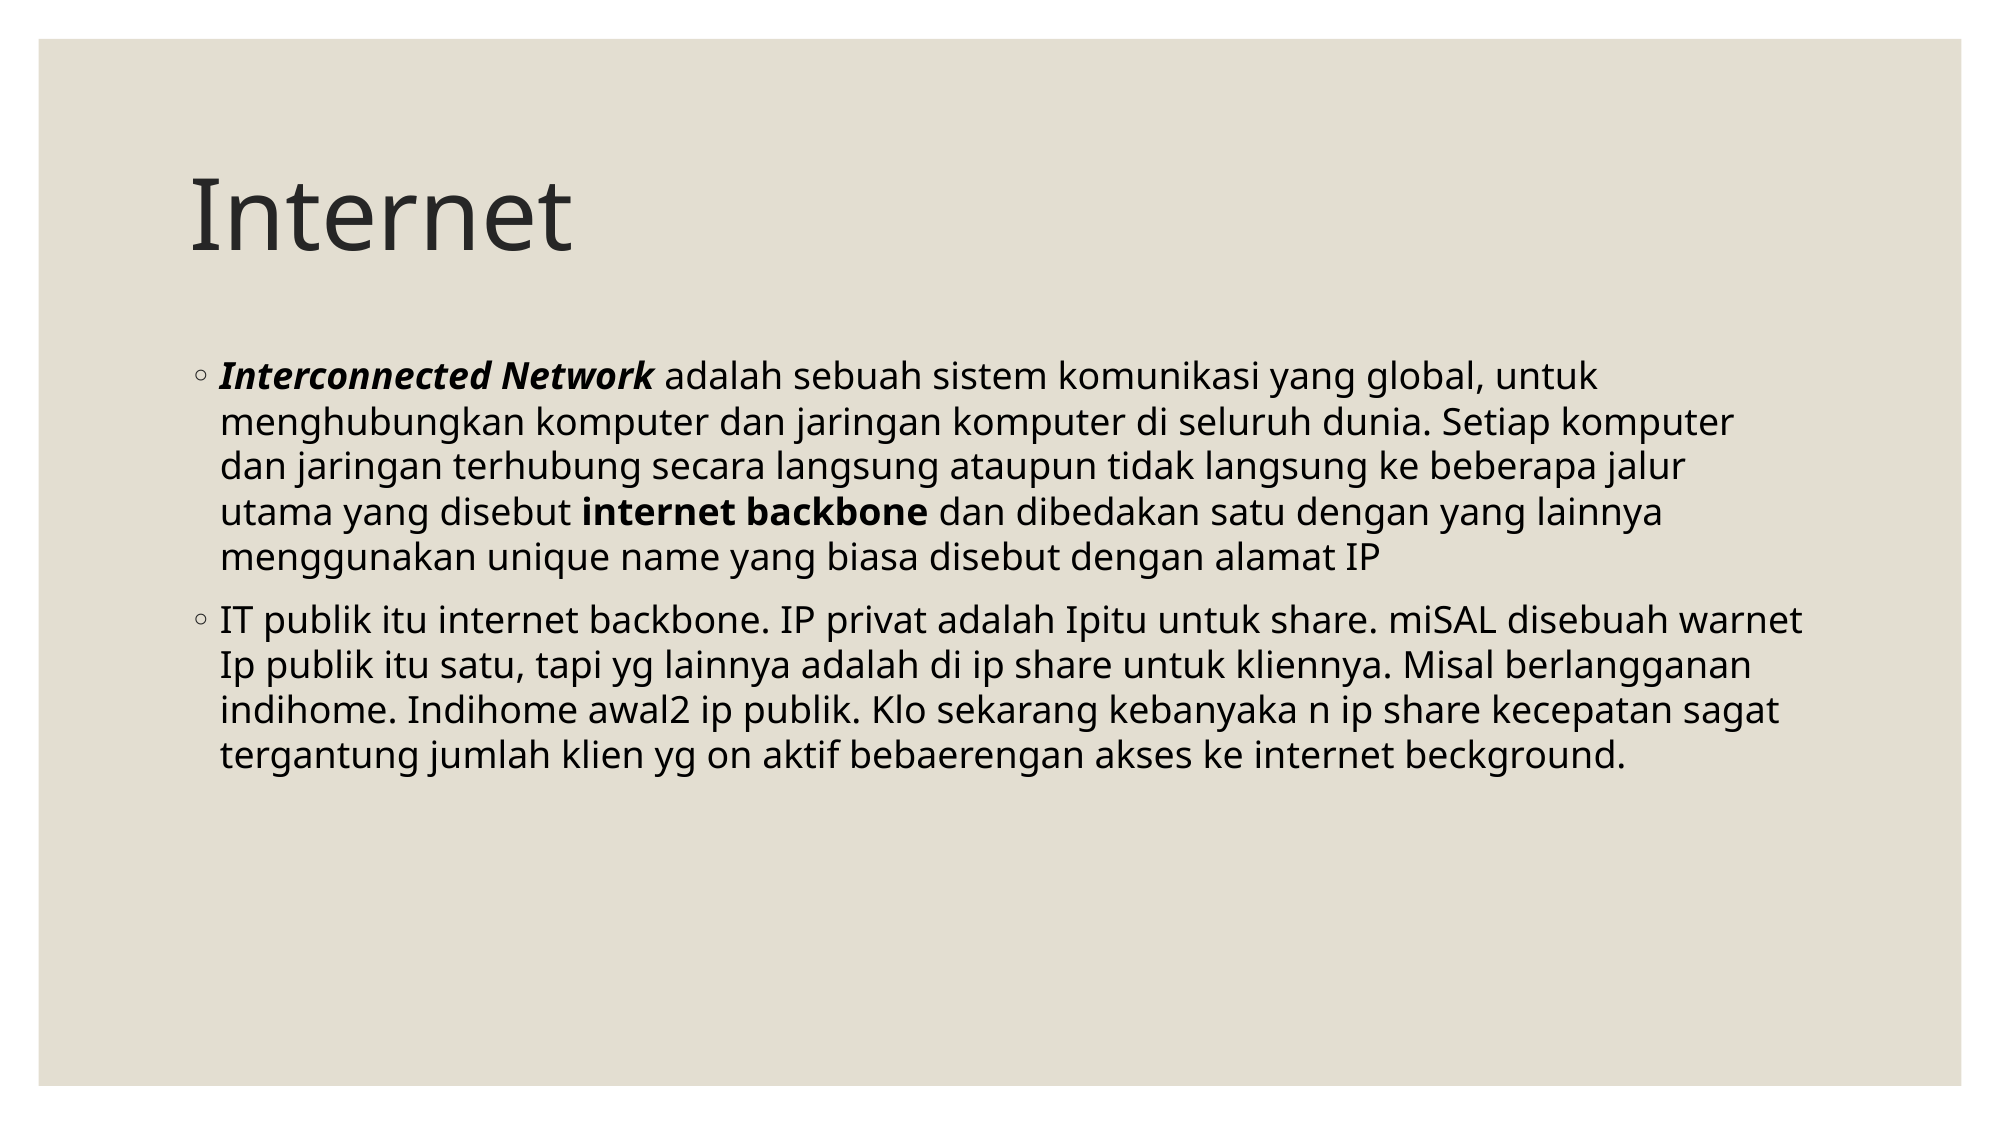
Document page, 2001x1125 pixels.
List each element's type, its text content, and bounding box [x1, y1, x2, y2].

title Internet [174, 105, 1825, 331]
list Interconnected Network adalah sebuah sistem komunikasi yang global, untuk menghubungkan komputer dan jaringan komputer di seluruh dunia. Setiap komputer dan jaringan terhubung secara langsung ataupun tidak langsung ke beberapa jalur utama yang disebut internet backbone dan dibedakan satu dengan yang lainnya menggunakan unique name yang biasa disebut dengan alamat IP IT publik itu internet backbone. IP privat adalah Ipitu untuk share. miSAL disebuah warnet Ip publik itu satu, tapi yg lainnya adalah di ip share untuk kliennya. Misal berlangganan indihome. Indihome awal2 ip publik. Klo sekarang kebanyaka n ip share kecepatan sagat tergantung jumlah klien yg on aktif bebaerengan akses ke internet beckground. [174, 345, 1825, 990]
